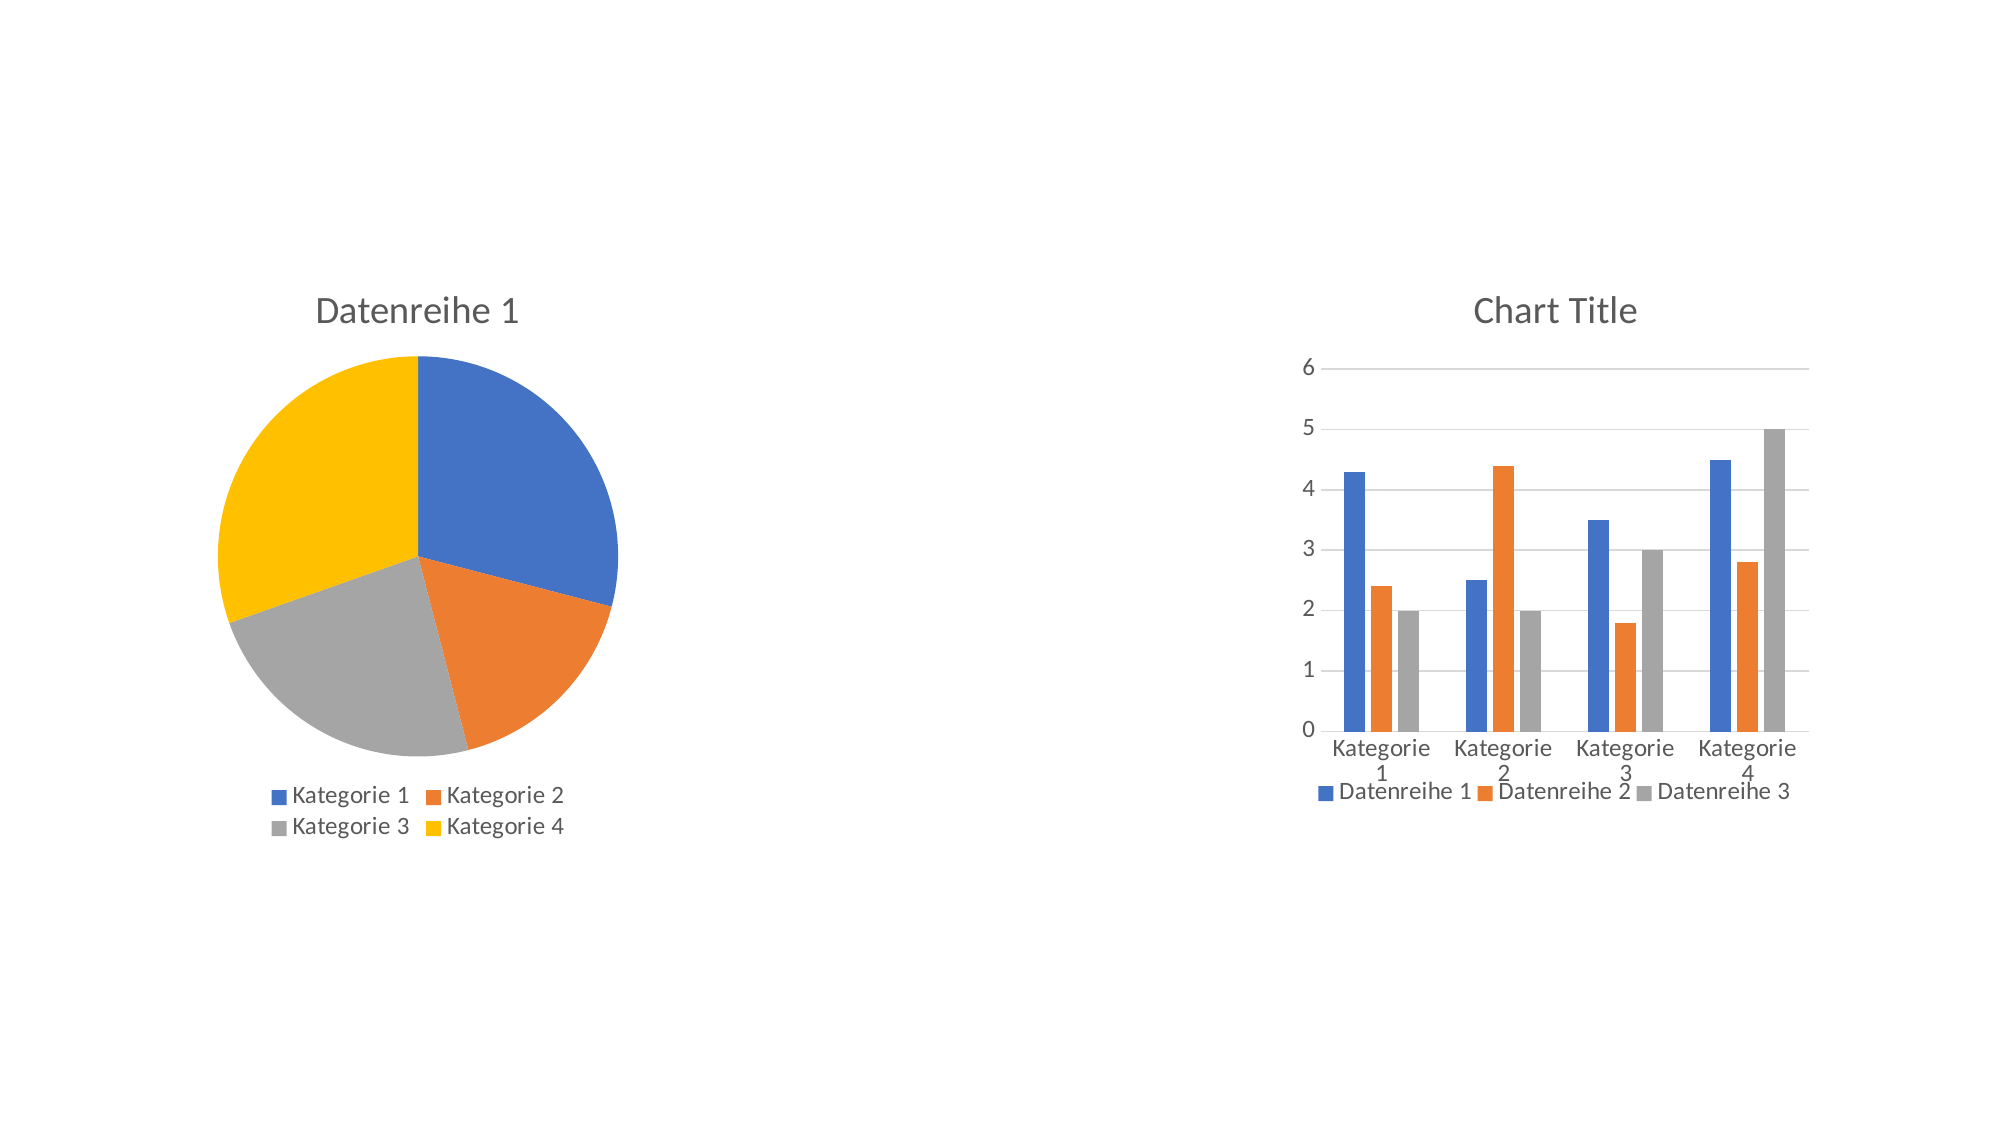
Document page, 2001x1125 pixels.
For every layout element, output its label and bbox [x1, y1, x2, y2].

chart [1291, 262, 1820, 848]
chart [154, 262, 682, 848]
